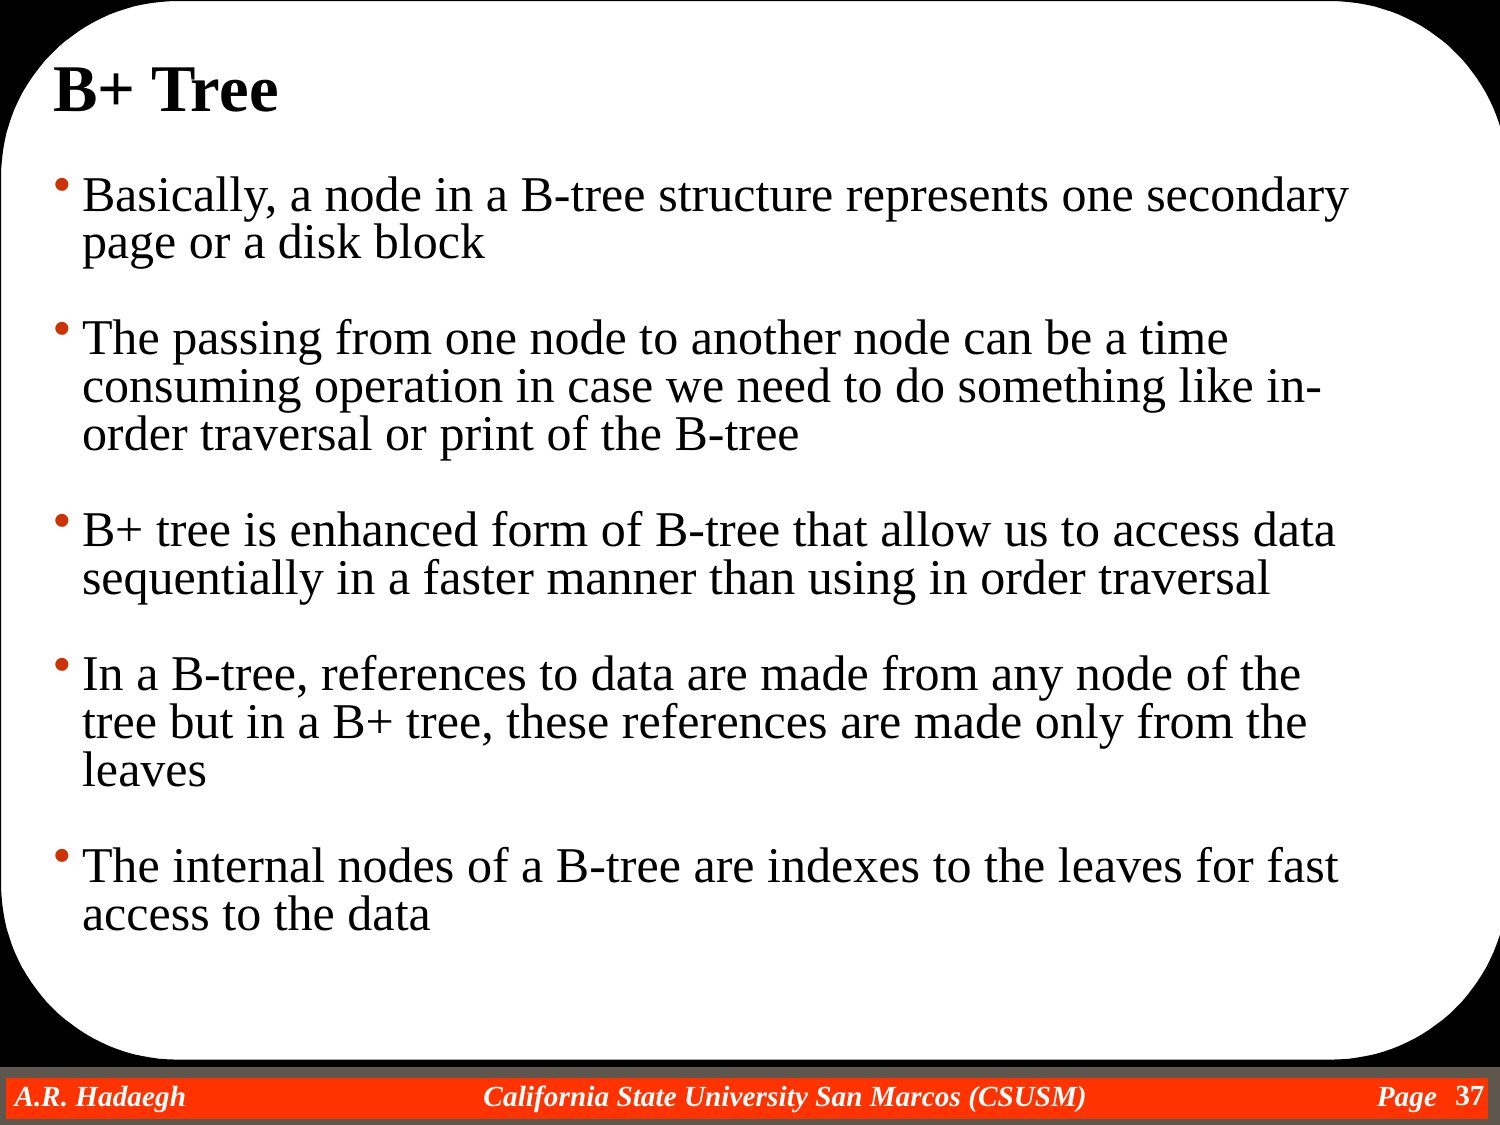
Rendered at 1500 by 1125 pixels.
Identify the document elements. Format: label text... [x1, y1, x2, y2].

slide_number 37 [1387, 1068, 1500, 1125]
text_box B+ Tree Basically, a node in a B-tree structure represents one secondary page or a disk block The passing from one node to another node can be a time consuming operation in case we need to do something like in-order traversal or print of the B-tree B+ tree is enhanced form of B-tree that allow us to access data sequentially in a faster manner than using in order traversal In a B-tree, references to data are made from any node of the tree but in a B+ tree, these references are made only from the leaves The internal nodes of a B-tree are indexes to the leaves for fast access to the data [38, 53, 1402, 948]
